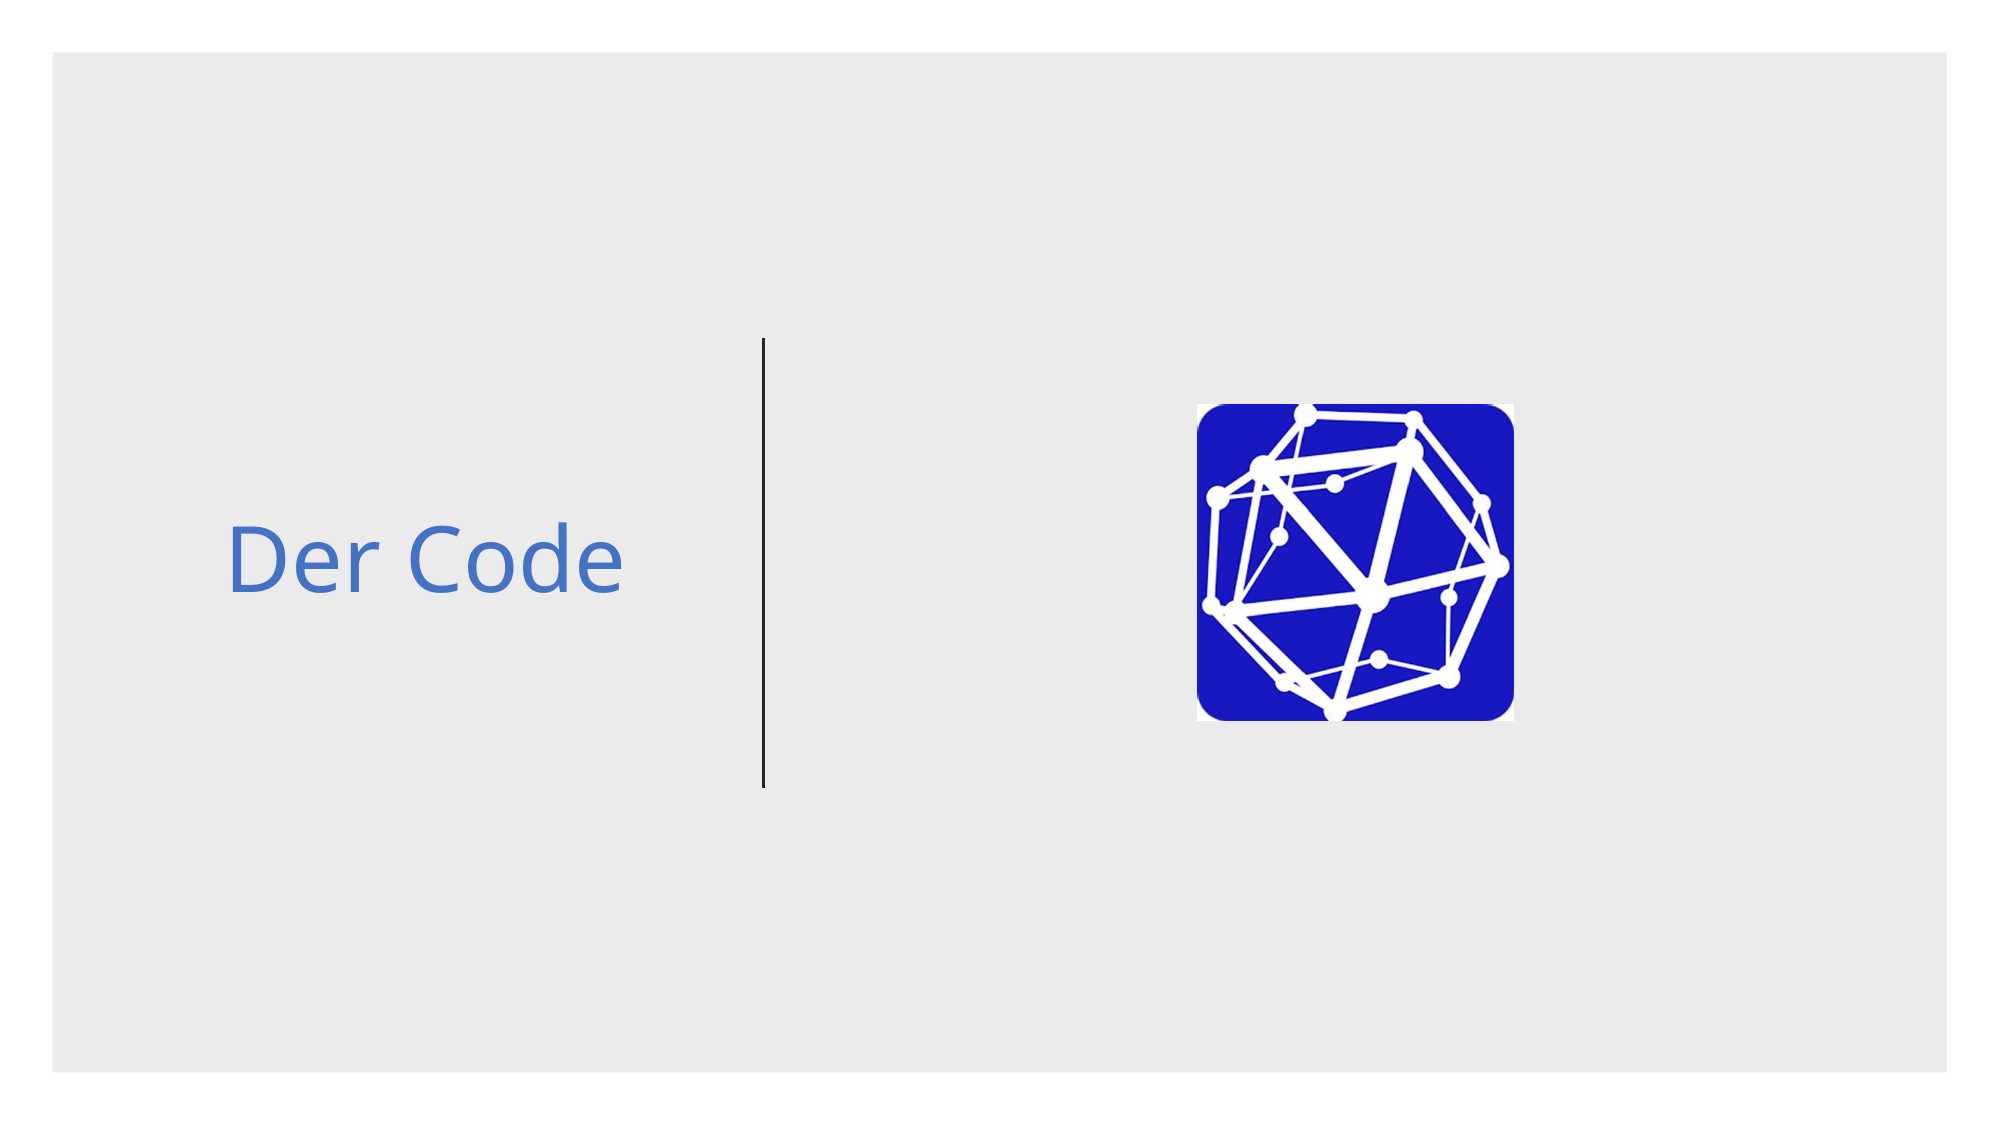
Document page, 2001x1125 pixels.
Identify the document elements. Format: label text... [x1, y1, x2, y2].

title Der Code [141, 158, 711, 967]
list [1197, 404, 1514, 721]
text_box [52, 51, 1948, 1073]
